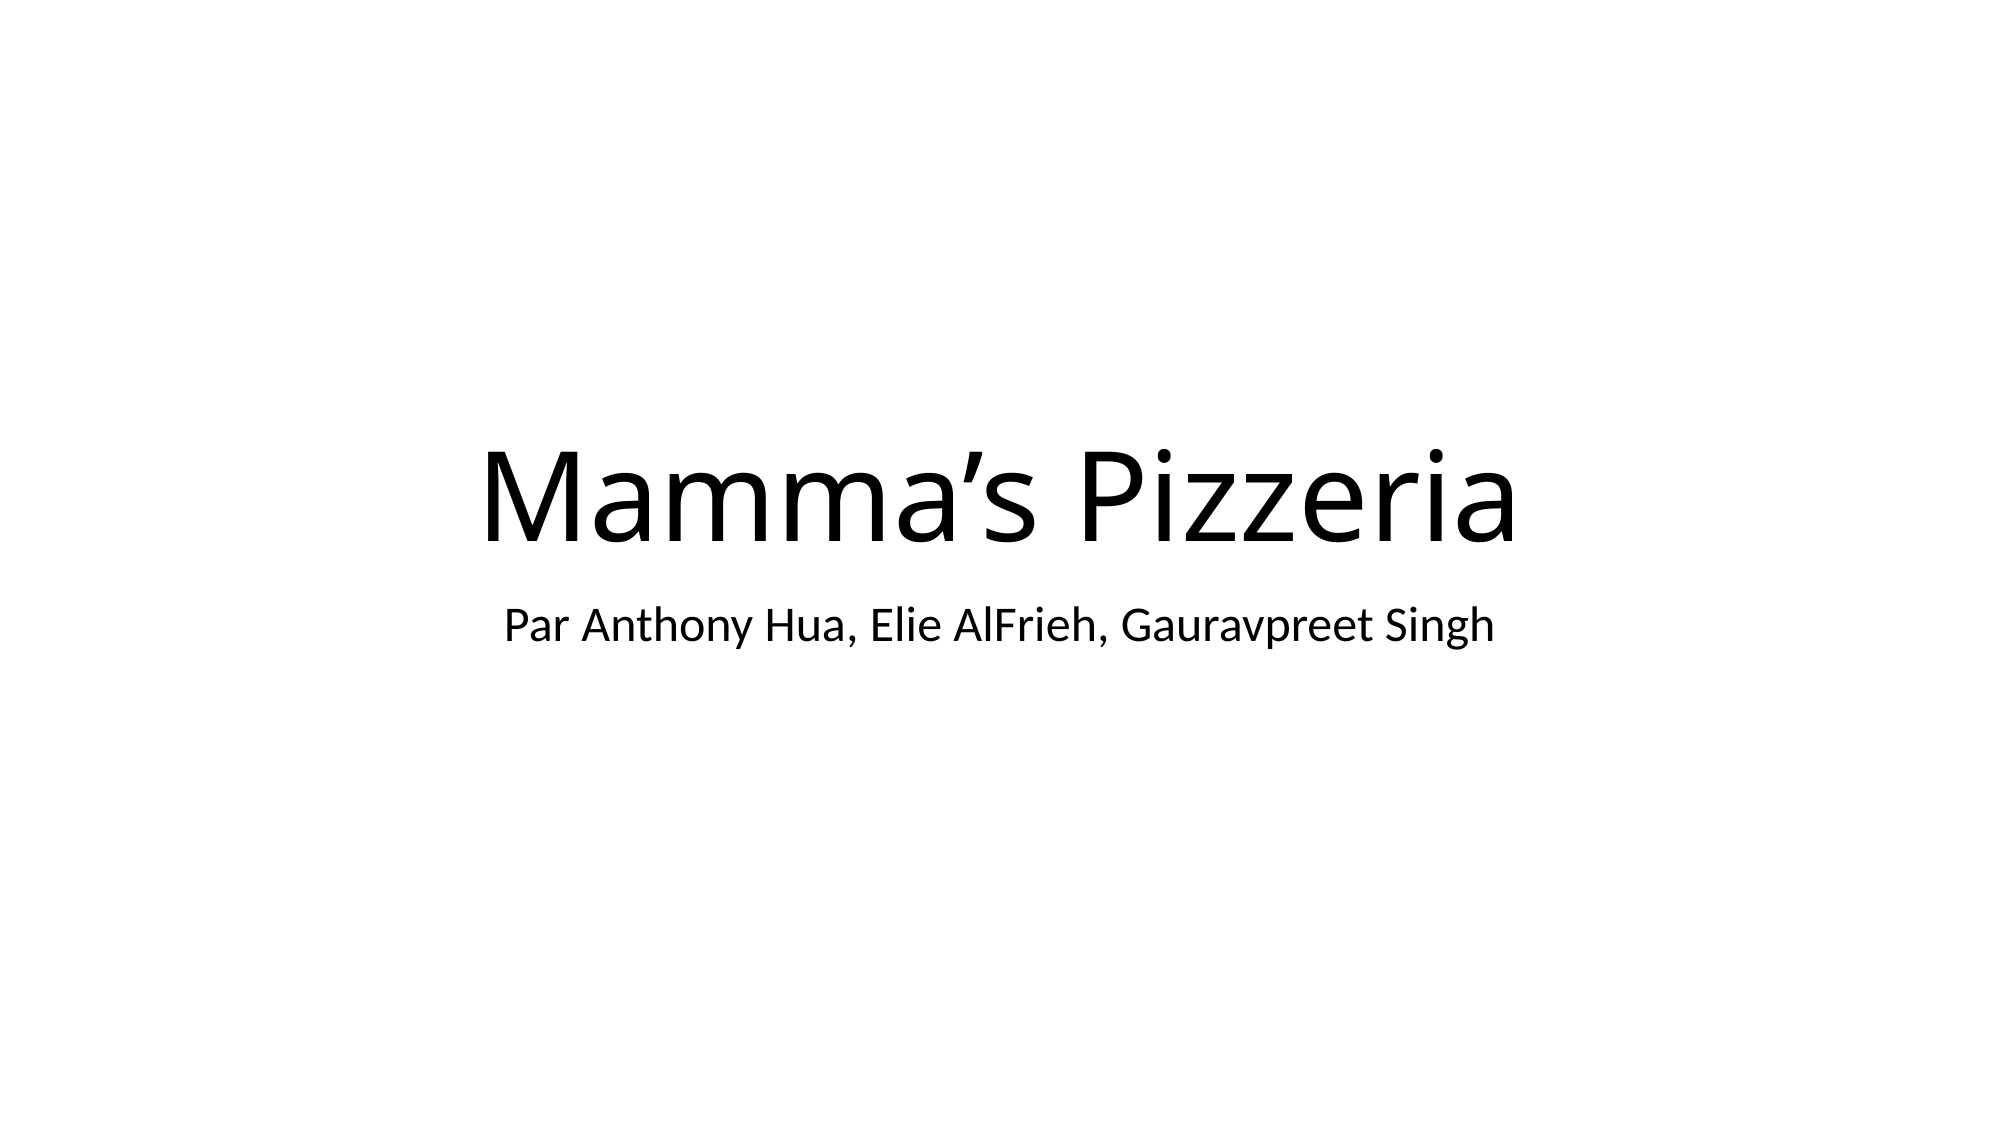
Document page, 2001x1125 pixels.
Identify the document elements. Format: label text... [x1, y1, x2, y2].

title Mamma’s Pizzeria [249, 184, 1750, 576]
subtitle Par Anthony Hua, Elie AlFrieh, Gauravpreet Singh [249, 590, 1750, 863]
